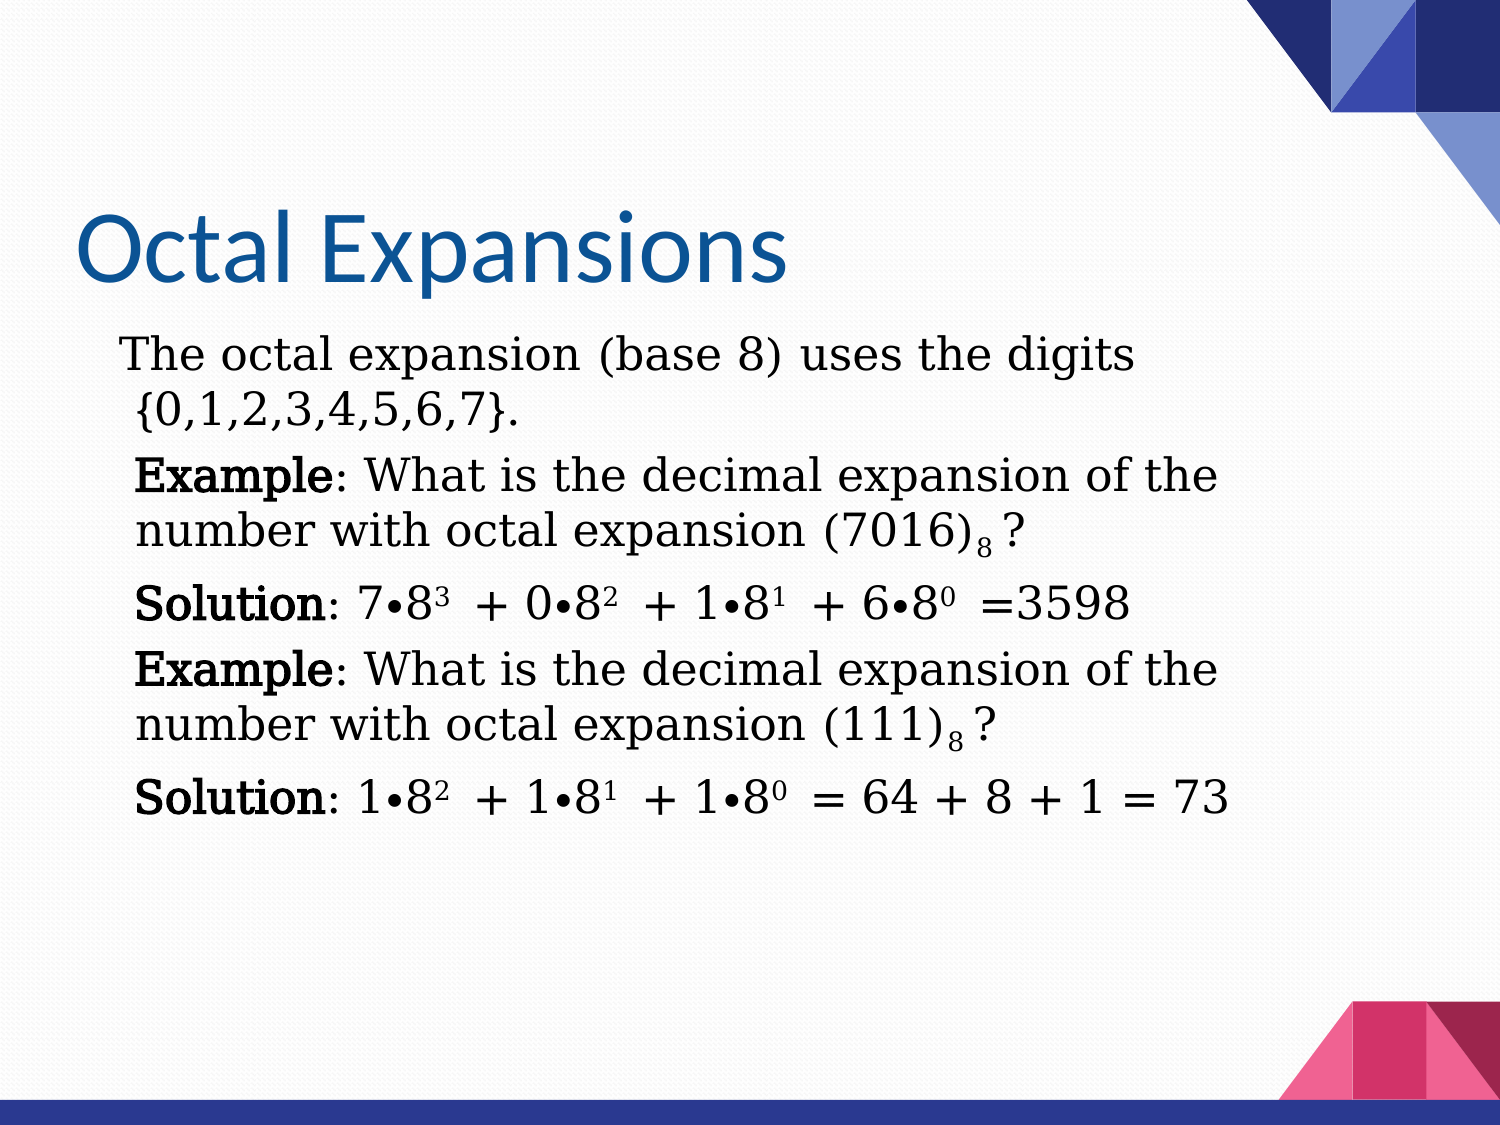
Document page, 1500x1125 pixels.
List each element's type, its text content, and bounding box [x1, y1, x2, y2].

picture [0, 0, 1500, 1099]
title Octal Expansions [75, 115, 1425, 303]
list The octal expansion (base 8) uses the digits {0,1,2,3,4,5,6,7}. Example: What is the decimal expansion of the number with octal expansion (7016)8 ? Solution: 7∙83 + 0∙82 + 1∙81 + 6∙80 =3598 Example: What is the decimal expansion of the number with octal expansion (111)8 ? Solution: 1∙82 + 1∙81 + 1∙80 = 64 + 8 + 1 = 73 [75, 317, 1425, 1038]
